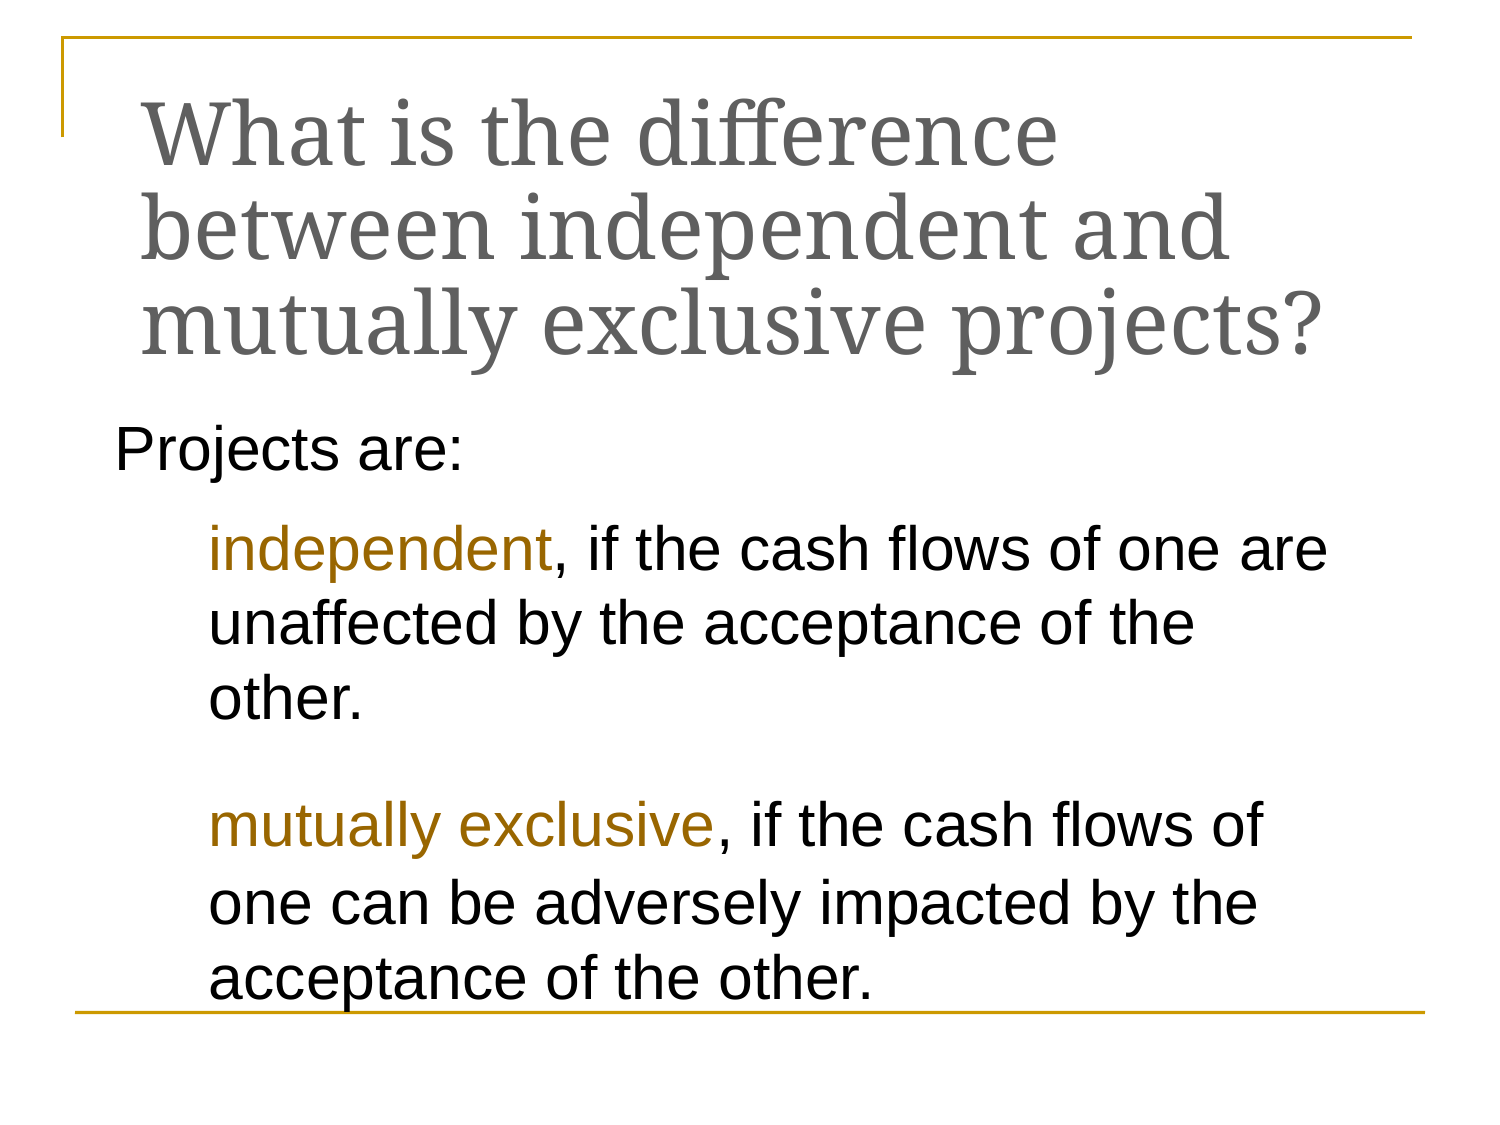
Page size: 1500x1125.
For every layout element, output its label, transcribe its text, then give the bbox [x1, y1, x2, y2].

title What is the difference between independent and mutually exclusive projects? [124, 124, 1388, 338]
list Projects are: independent, if the cash flows of one are unaffected by the acceptance of the other. mutually exclusive, if the cash flows of one can be adversely impacted by the acceptance of the other. [99, 399, 1376, 1013]
